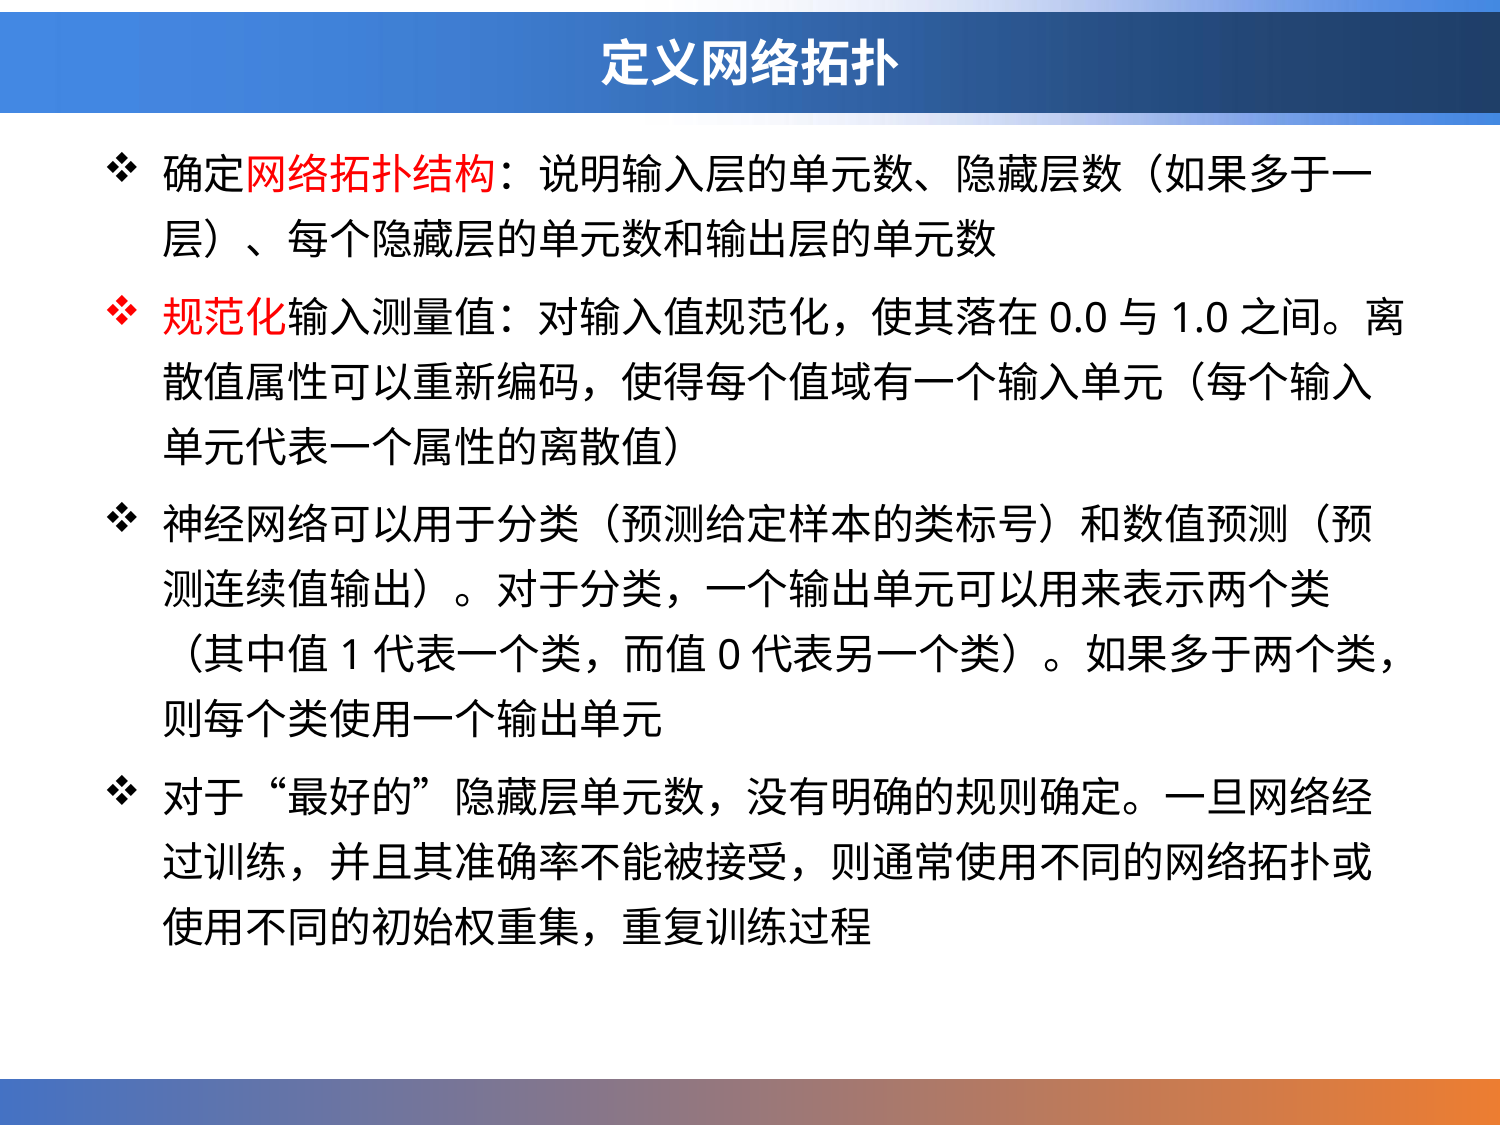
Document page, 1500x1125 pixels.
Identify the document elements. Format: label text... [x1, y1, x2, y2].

picture [0, 0, 1500, 125]
table_cell 高 [1394, 1079, 1399, 1125]
list 确定网络拓扑结构：说明输入层的单元数、隐藏层数（如果多于一层）、每个隐藏层的单元数和输出层的单元数 规范化输入测量值：对输入值规范化，使其落在0.0与1.0之间。离散值属性可以重新编码，使得每个值域有一个输入单元（每个输入单元代表一个属性的离散值） 神经网络可以用于分类（预测给定样本的类标号）和数值预测（预测连续值输出）。对于分类，一个输出单元可以用来表示两个类（其中值1代表一个类，而值0代表另一个类）。如果多于两个类，则每个类使用一个输出单元 对于“最好的”隐藏层单元数，没有明确的规则确定。一旦网络经过训练，并且其准确率不能被接受，则通常使用不同的网络拓扑或使用不同的初始权重集，重复训练过程 [88, 125, 1424, 1033]
title 定义网络拓扑 [29, 22, 1471, 102]
